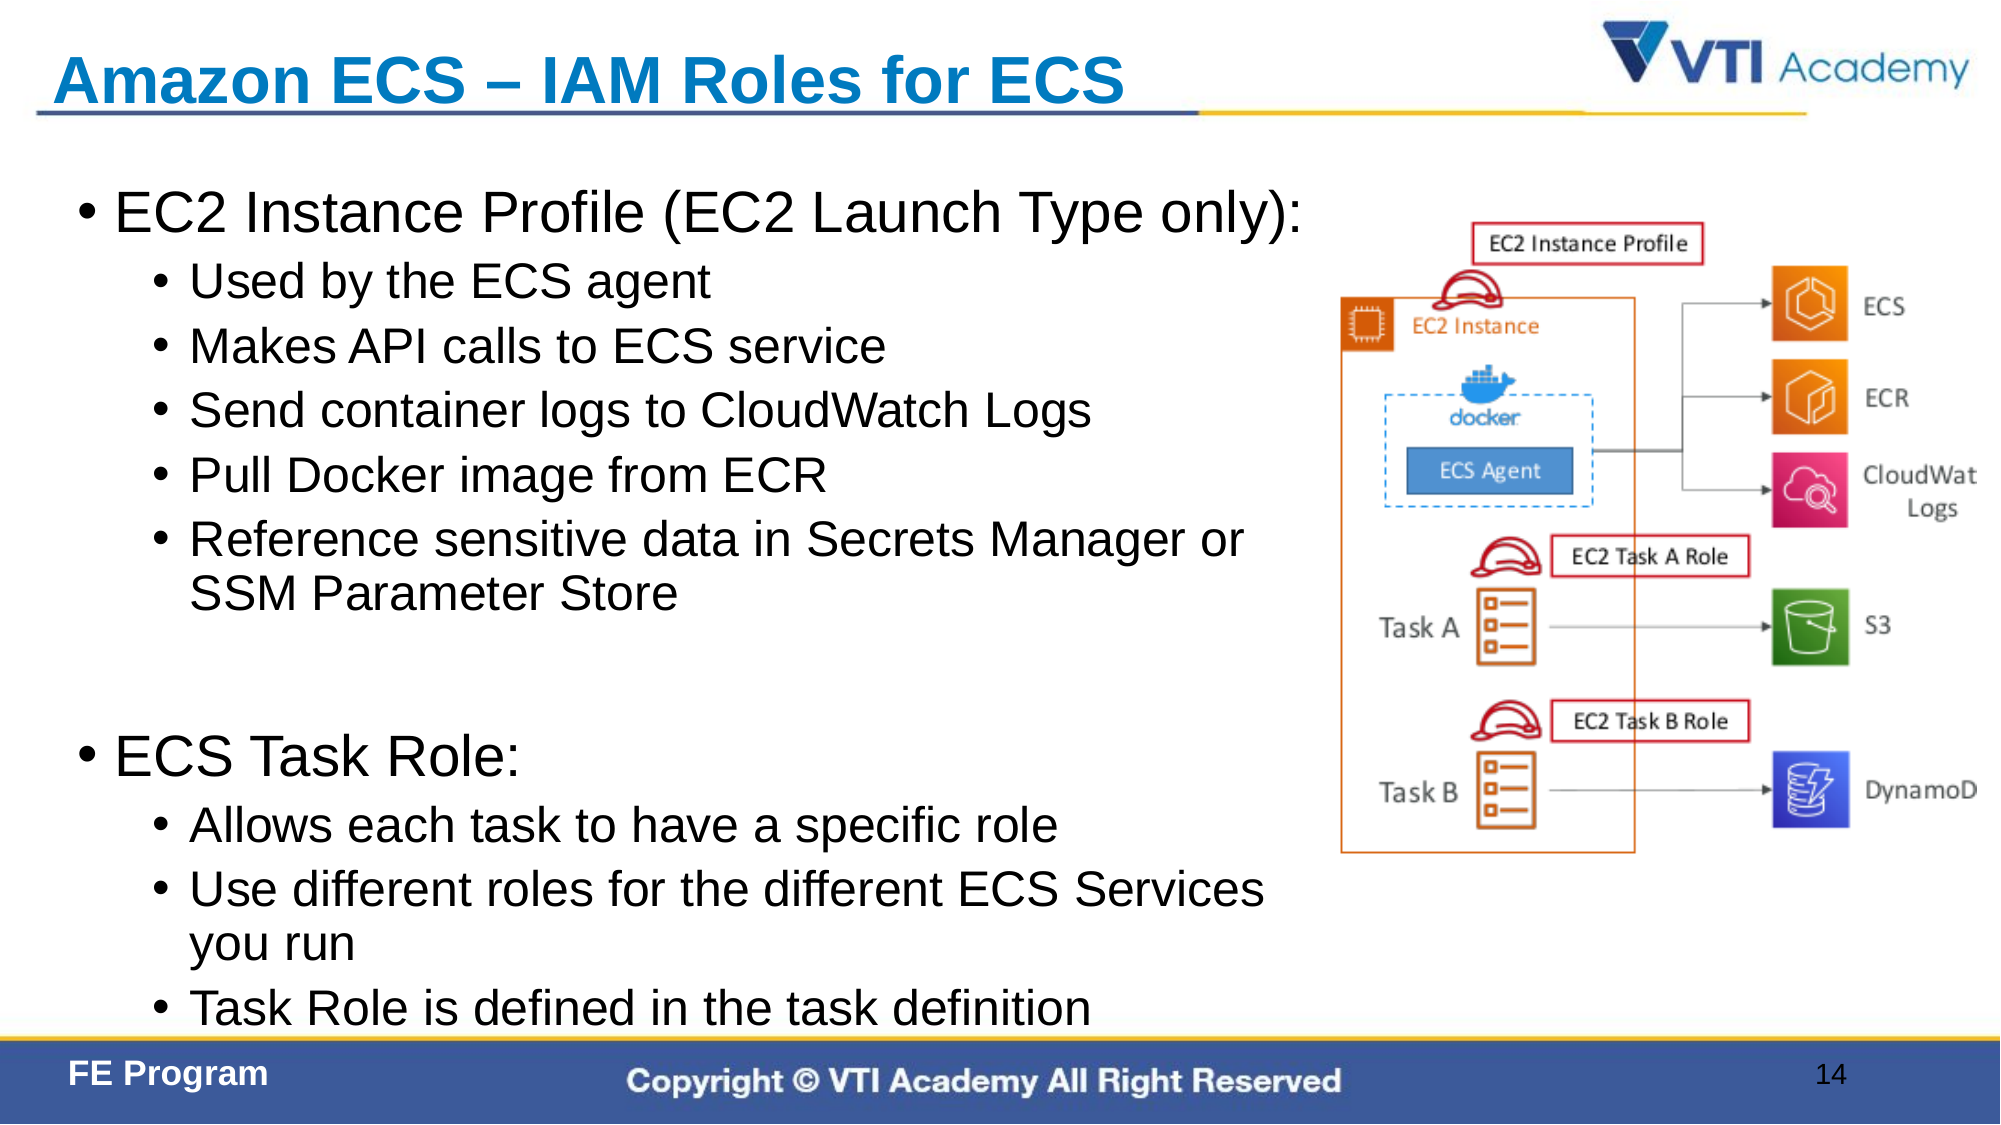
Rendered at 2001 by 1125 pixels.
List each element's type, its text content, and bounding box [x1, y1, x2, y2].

list EC2 Instance Profile (EC2 Launch Type only): Used by the ECS agent Makes API calls to ECS service Send container logs to CloudWatch Logs Pull Docker image from ECR Reference sensitive data in Secrets Manager or SSM Parameter Store ECS Task Role: Allows each task to have a specific role Use different roles for the different ECS Services you run Task Role is defined in the task definition [62, 174, 1363, 889]
slide_number 14 [1412, 1042, 1863, 1103]
title Amazon ECS – IAM Roles for ECS [37, 37, 1763, 127]
picture [0, 1, 2000, 1124]
